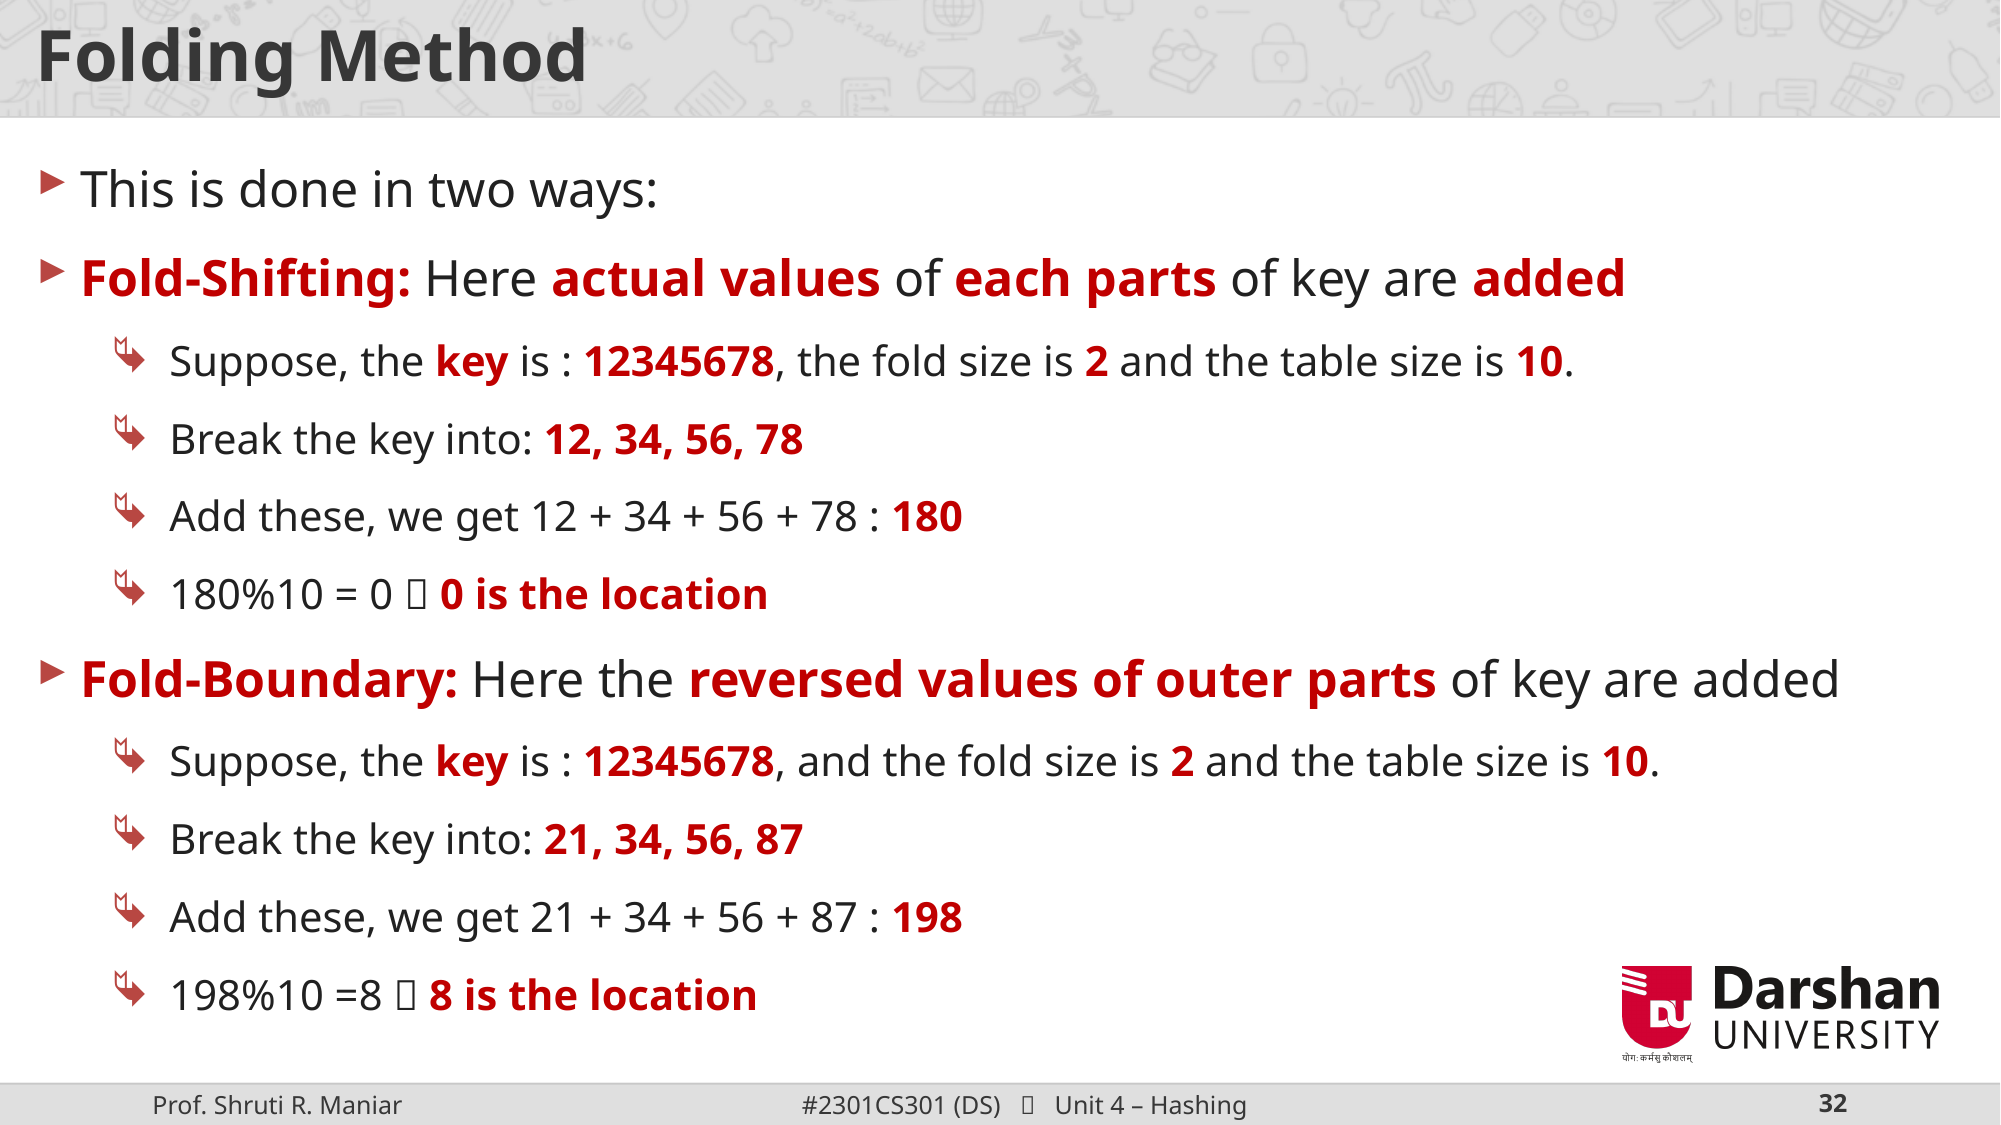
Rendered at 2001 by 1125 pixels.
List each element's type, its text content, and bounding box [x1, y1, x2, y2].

list This is done in two ways: Fold-Shifting: Here actual values of each parts of key are added Suppose, the key is : 12345678, the fold size is 2 and the table size is 10. Break the key into: 12, 34, 56, 78 Add these, we get 12 + 34 + 56 + 78 : 180 180%10 = 0  0 is the location Fold-Boundary: Here the reversed values of outer parts of key are added Suppose, the key is : 12345678, and the fold size is 2 and the table size is 10. Break the key into: 21, 34, 56, 87 Add these, we get 21 + 34 + 56 + 87 : 198 198%10 =8  8 is the location [21, 141, 1980, 1063]
title Folding Method [0, 0, 2000, 117]
